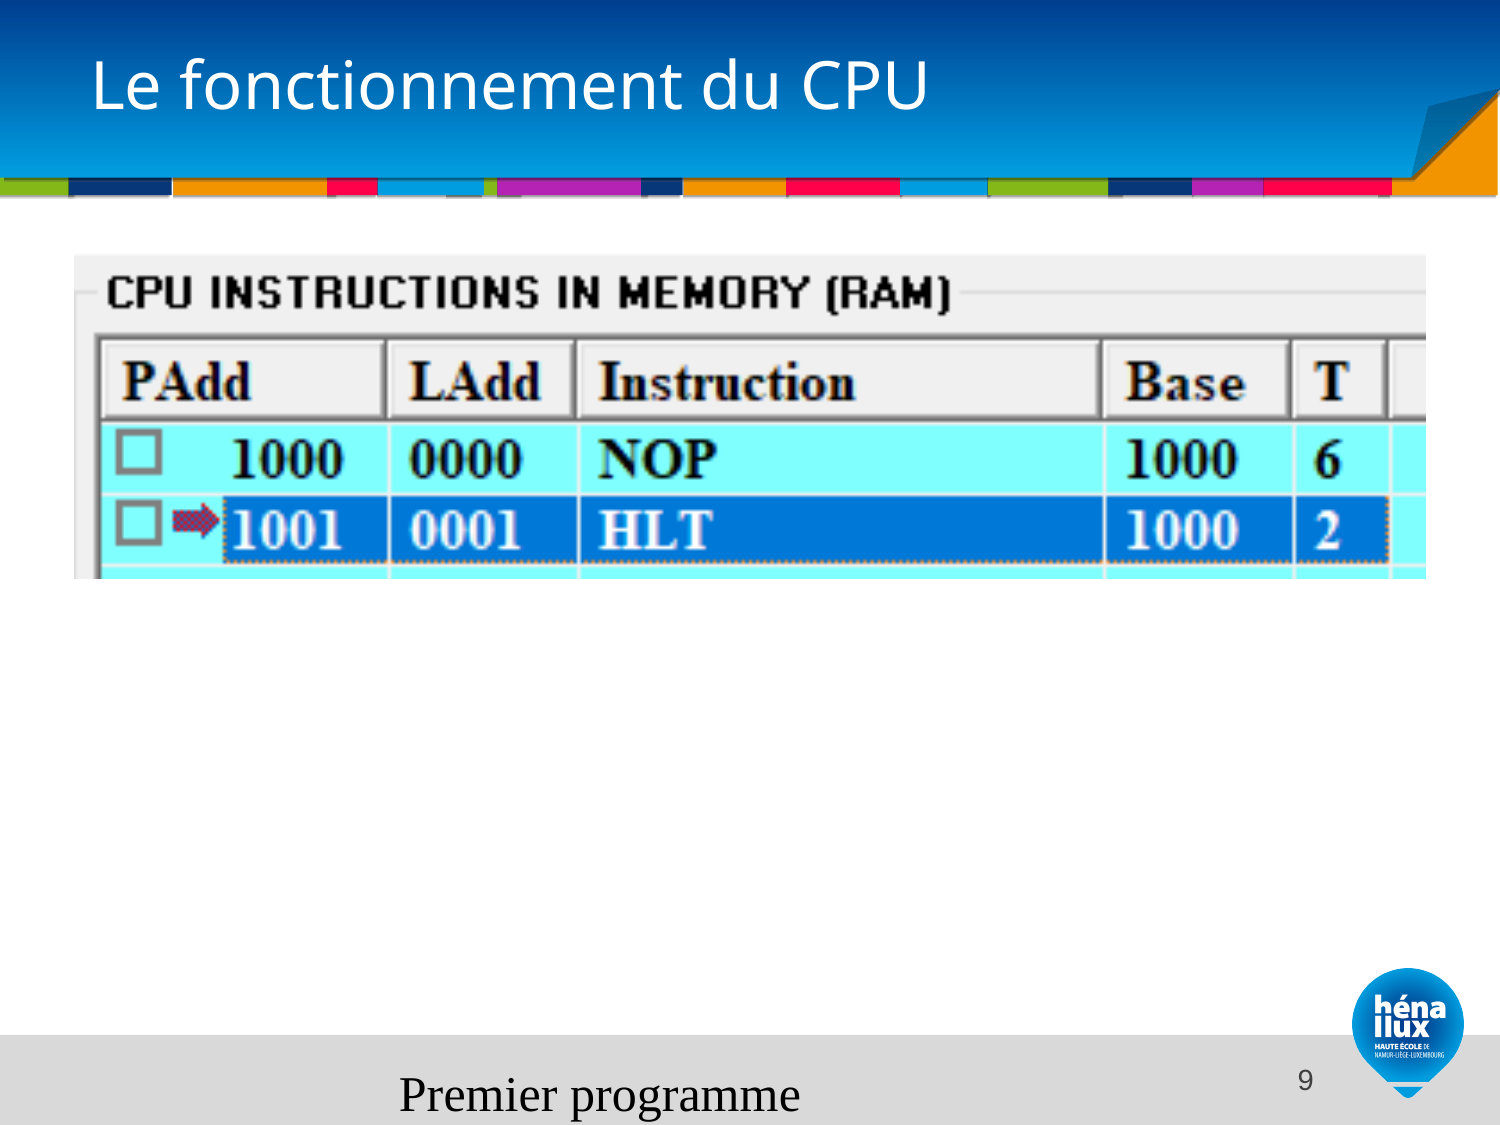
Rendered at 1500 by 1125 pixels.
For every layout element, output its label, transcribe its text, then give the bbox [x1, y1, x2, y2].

picture [1352, 1036, 1464, 1098]
picture [1365, 981, 1451, 1067]
picture [1352, 968, 1396, 1012]
picture [1420, 968, 1464, 1011]
title Le fonctionnement du CPU [75, 10, 1425, 166]
picture [74, 242, 1426, 579]
footer Premier programme [383, 1053, 1117, 1110]
slide_number 9 [1151, 1053, 1330, 1110]
